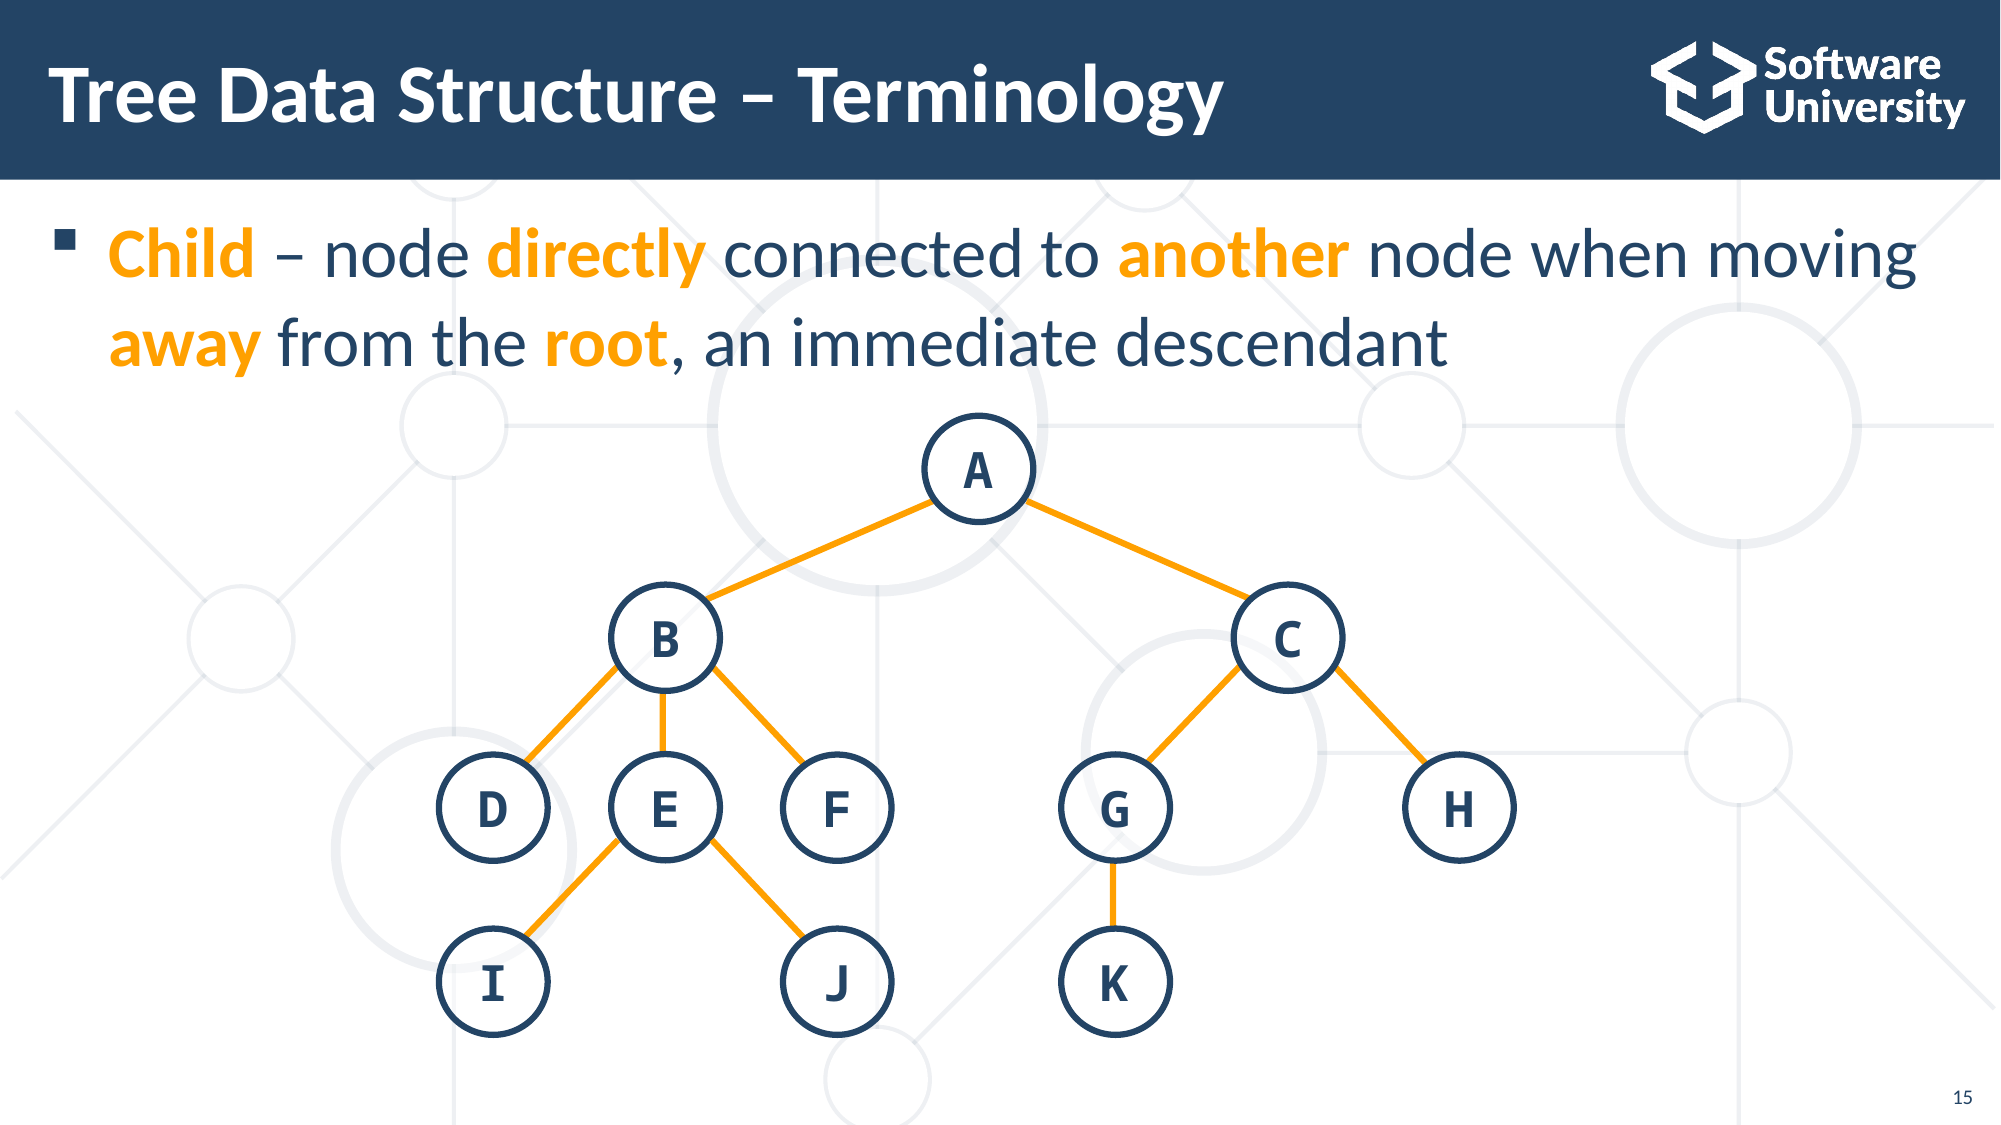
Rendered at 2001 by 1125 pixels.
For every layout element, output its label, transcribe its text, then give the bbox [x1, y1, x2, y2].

text_box F [783, 754, 892, 861]
picture [1651, 41, 1966, 134]
text_box C [1233, 584, 1343, 691]
text_box G [1061, 754, 1171, 861]
text_box K [1061, 928, 1171, 1035]
title Tree Data Structure – Terminology [31, 16, 1625, 162]
text_box B [611, 584, 720, 691]
text_box H [1405, 754, 1514, 861]
text_box A [924, 415, 1034, 523]
text_box J [783, 928, 892, 1035]
text_box I [438, 928, 548, 1035]
slide_number 15 [1927, 1067, 1989, 1117]
text_box D [438, 754, 548, 861]
list Child – node directly connected to another node when moving away from the root, an immediate descendant [31, 196, 1970, 1104]
text_box E [611, 754, 720, 861]
